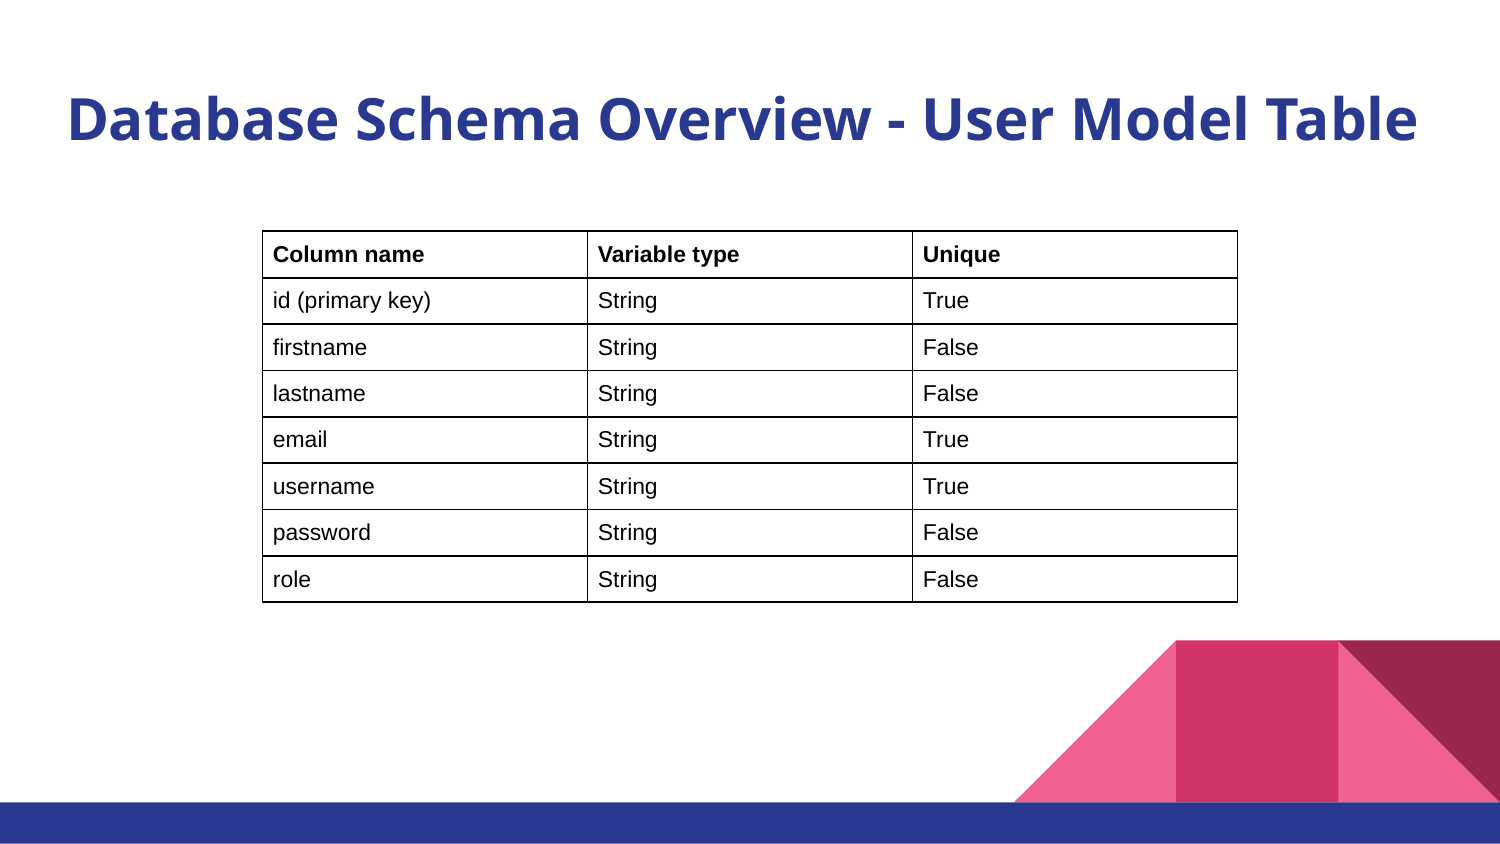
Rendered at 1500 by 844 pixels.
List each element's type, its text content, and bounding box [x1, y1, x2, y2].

table_cell True [913, 464, 1237, 509]
table_cell True [913, 418, 1237, 462]
table_header Variable type [588, 232, 912, 277]
table_cell password [263, 510, 587, 555]
table_cell String [588, 418, 912, 462]
title Database Schema Overview - User Model Table [51, 67, 1449, 167]
table_cell String [588, 279, 912, 323]
table_cell lastname [263, 371, 587, 416]
table_cell True [913, 279, 1237, 323]
table_cell False [913, 510, 1237, 555]
table_cell email [263, 418, 587, 462]
table_cell False [913, 371, 1237, 416]
table_cell String [588, 557, 912, 601]
table_cell String [588, 371, 912, 416]
table_cell String [588, 464, 912, 509]
table_cell String [588, 510, 912, 555]
table_cell firstname [263, 325, 587, 370]
table_cell False [913, 557, 1237, 601]
table_header Unique [913, 232, 1237, 277]
table_cell username [263, 464, 587, 509]
table_header Column name [263, 232, 587, 277]
table_cell role [263, 557, 587, 601]
table_cell False [913, 325, 1237, 370]
table_cell String [588, 325, 912, 370]
table_cell id (primary key) [263, 279, 587, 323]
